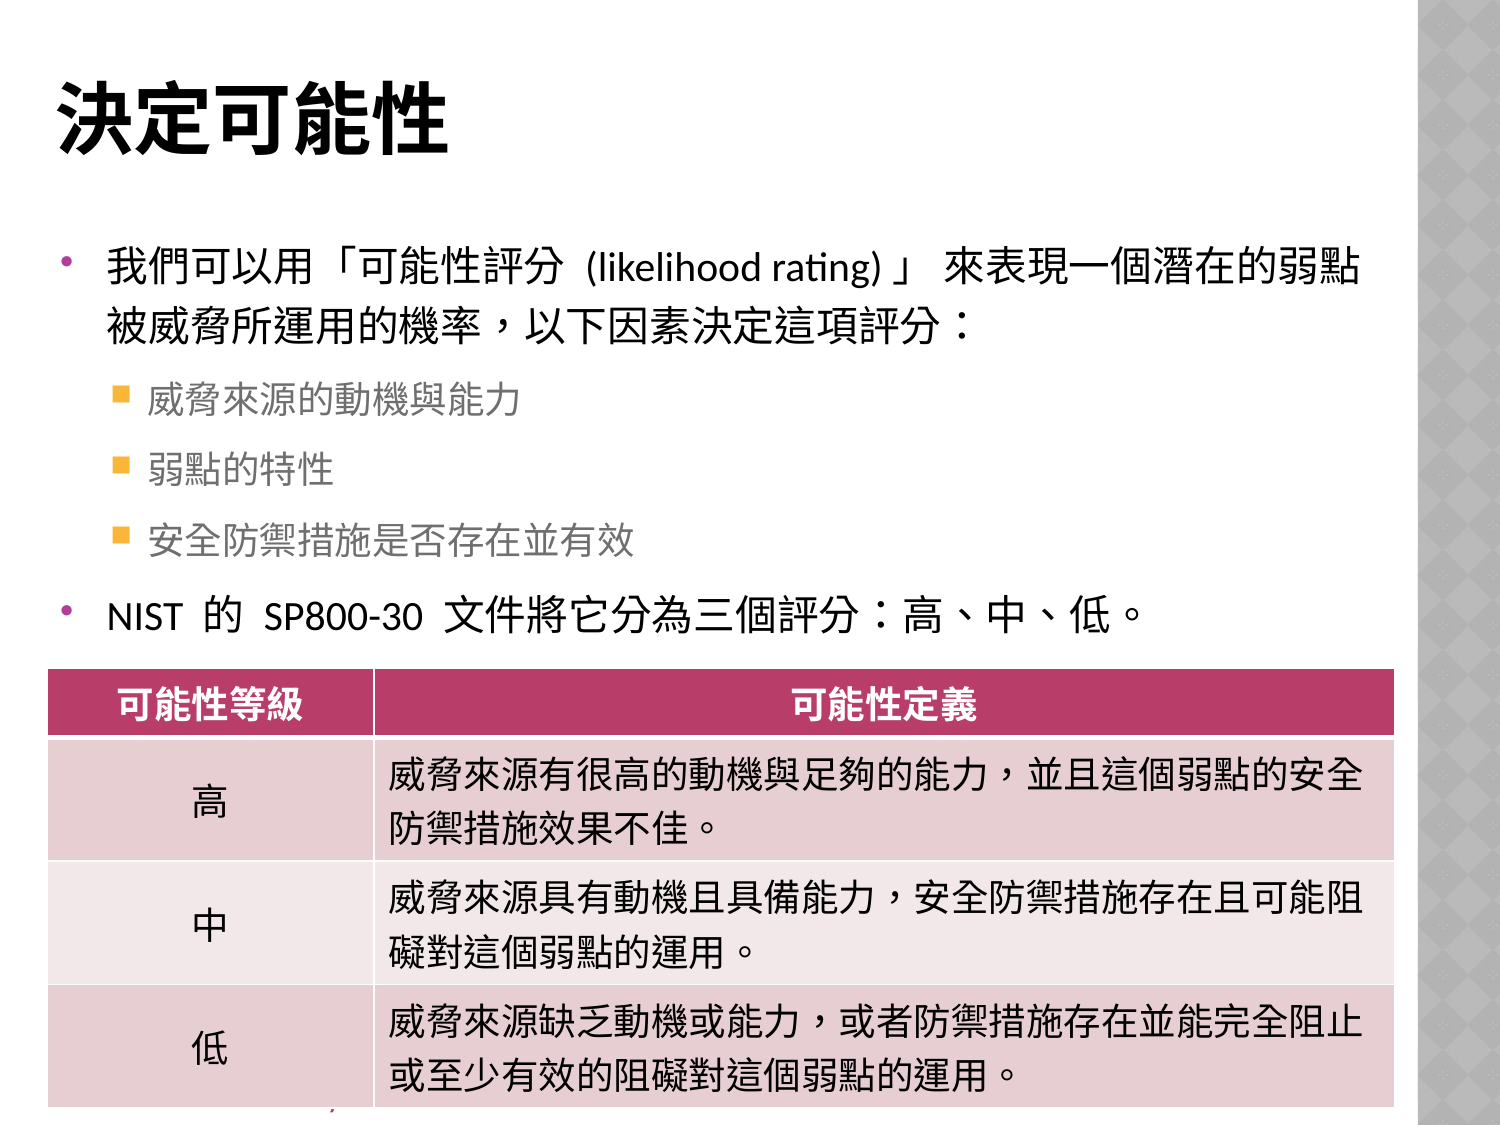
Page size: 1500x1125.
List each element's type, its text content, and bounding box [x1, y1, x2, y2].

table_header 可能性定義 [375, 669, 1394, 735]
table_cell 中 [48, 862, 373, 984]
title 決定可能性 [46, 52, 1395, 164]
table_header 可能性等級 [48, 669, 373, 735]
table_cell 威脅來源缺乏動機或能力，或者防禦措施存在並能完全阻止或至少有效的阻礙對這個弱點的運用。 [375, 985, 1394, 1107]
table_cell 威脅來源有很高的動機與足夠的能力，並且這個弱點的安全防禦措施效果不佳。 [375, 740, 1394, 860]
table_cell 高 [48, 740, 373, 860]
list 我們可以用「可能性評分 (likelihood rating)」 來表現一個潛在的弱點被威脅所運用的機率，以下因素決定這項評分： 威脅來源的動機與能力 弱點的特性 安全防禦措施是否存在並有效 NIST 的 SP800-30 文件將它分為三個評分：高、中、低。 [46, 222, 1395, 667]
table_cell 威脅來源具有動機且具備能力，安全防禦措施存在且可能阻礙對這個弱點的運用。 [375, 862, 1394, 984]
table_cell 低 [48, 985, 373, 1107]
